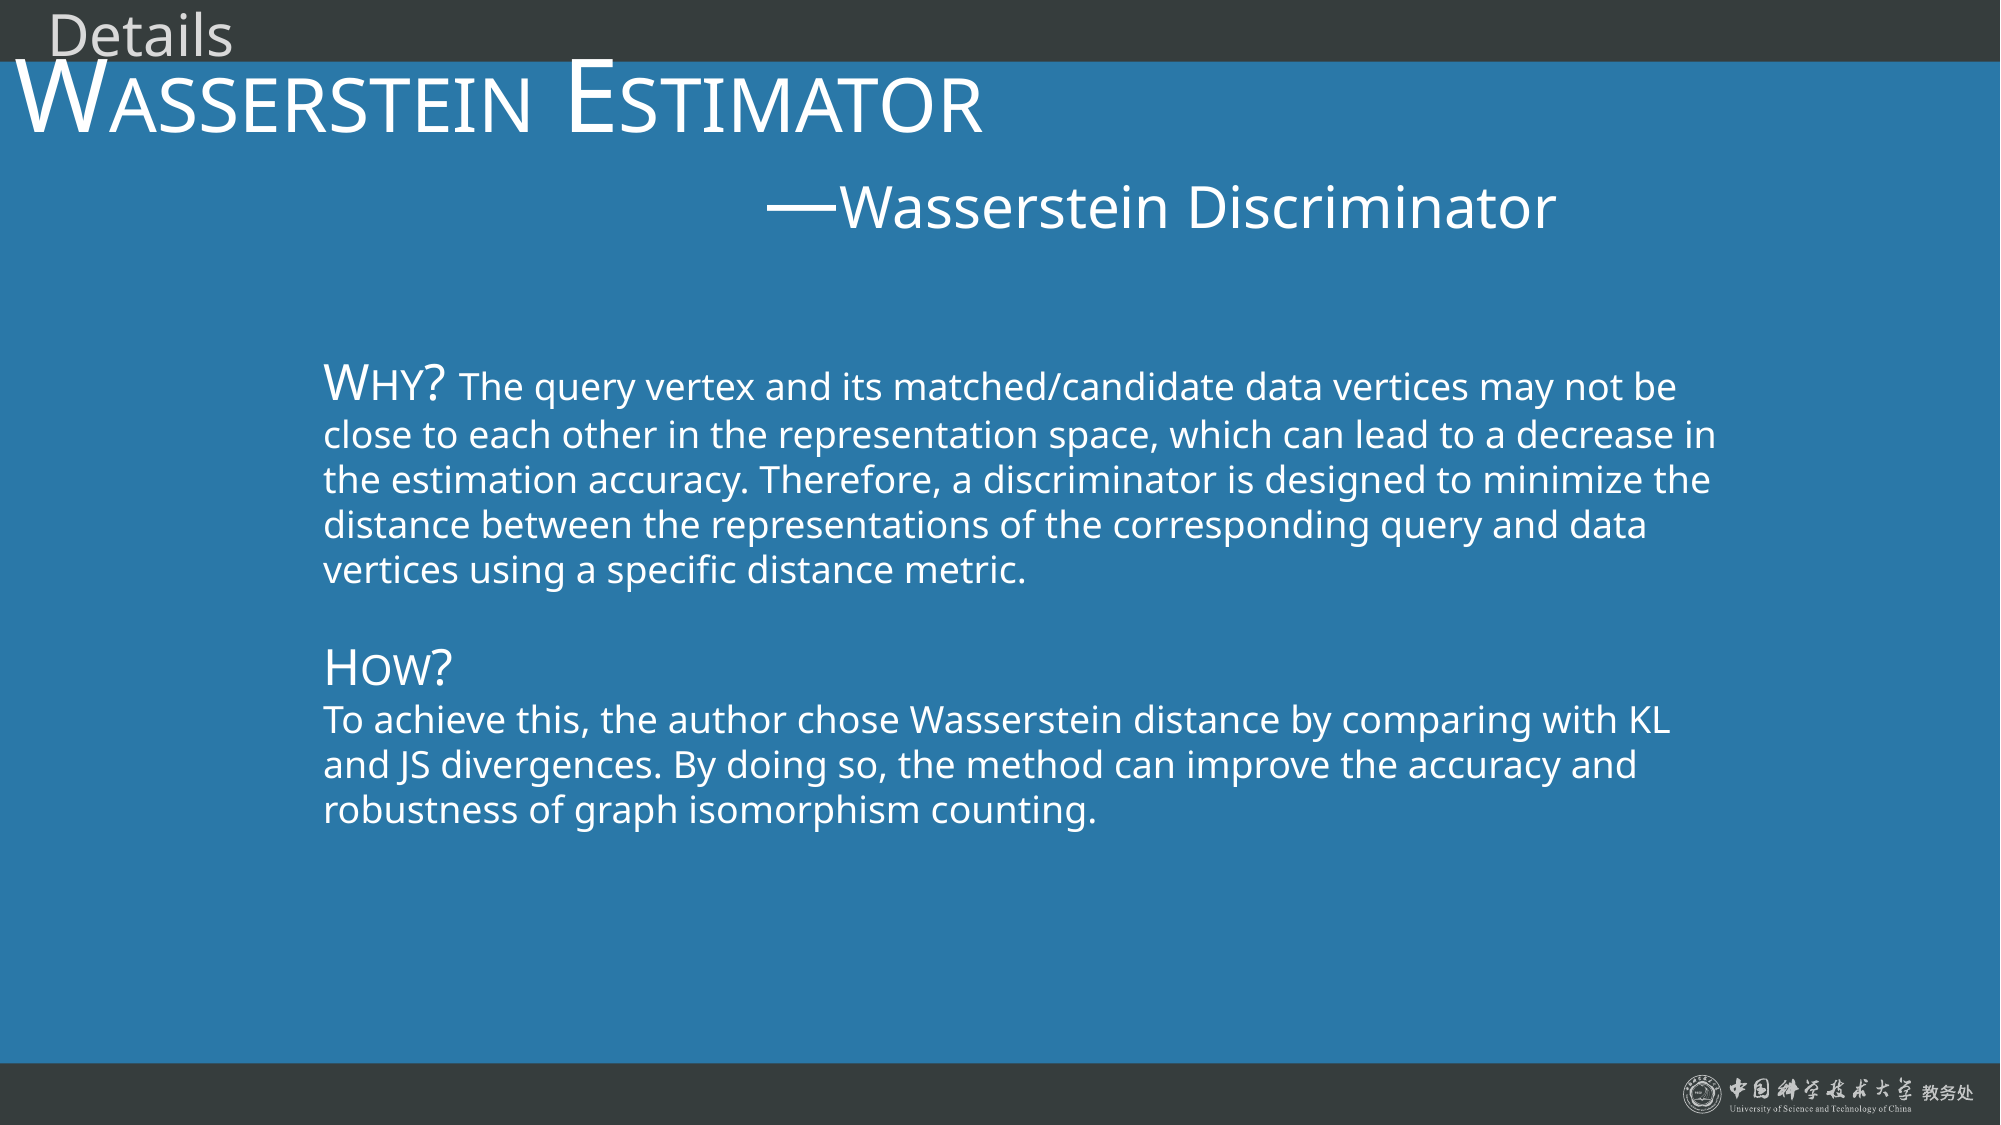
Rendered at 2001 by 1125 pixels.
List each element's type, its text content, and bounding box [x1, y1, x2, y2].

text_box Details [24, 0, 337, 71]
text_box WHY? The query vertex and its matched/candidate data vertices may not be close to each other in the representation space, which can lead to a decrease in the estimation accuracy. Therefore, a discriminator is designed to minimize the distance between the representations of the corresponding query and data vertices using a specific distance metric. HOW? To achieve this, the author chose Wasserstein distance by comparing with KL and JS divergences. By doing so, the method can improve the accuracy and robustness of graph isomorphism counting. [308, 343, 1759, 839]
text_box WASSERSTEIN ESTIMATOR —Wasserstein Discriminator [0, 23, 1795, 251]
